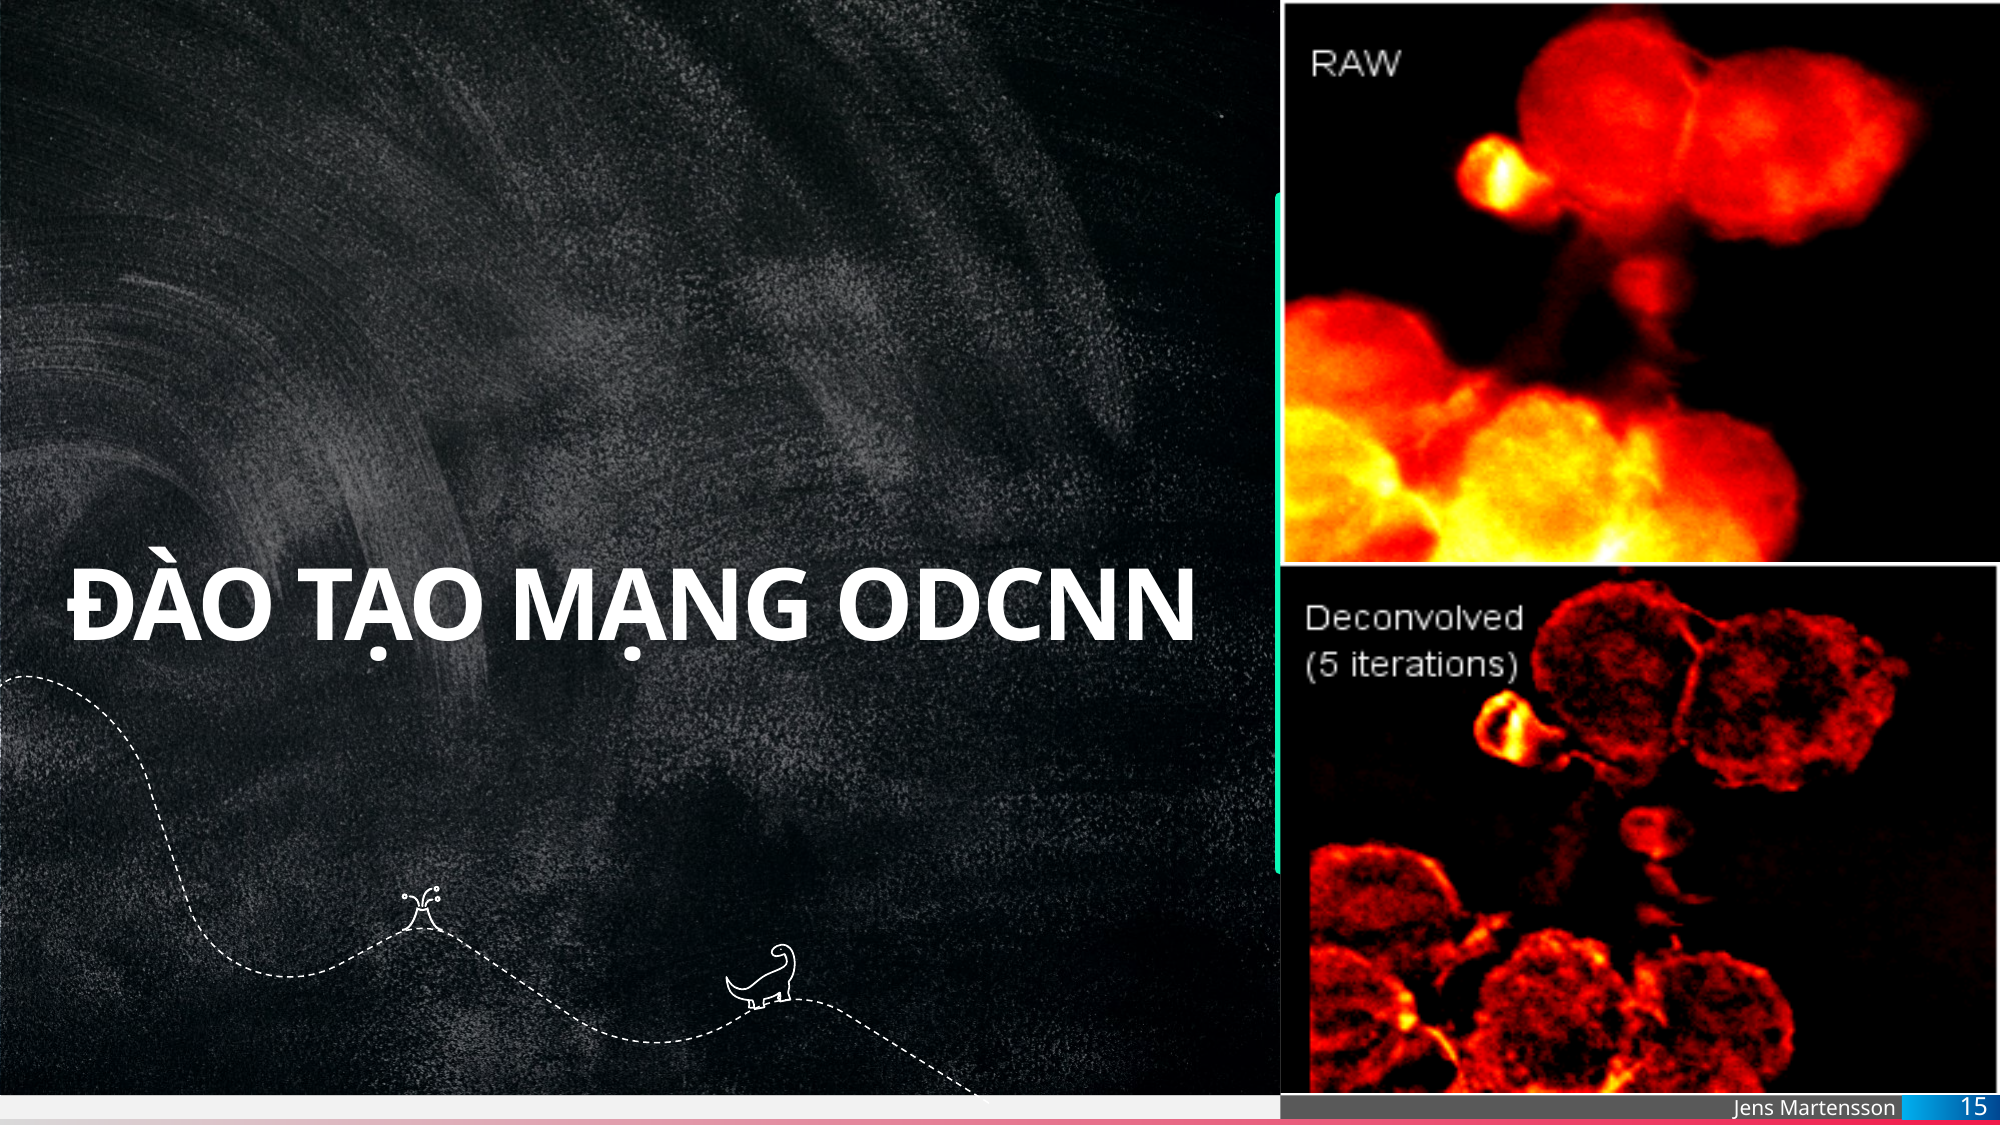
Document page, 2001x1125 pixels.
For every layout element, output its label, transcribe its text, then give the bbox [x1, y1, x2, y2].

picture [0, 0, 2000, 1095]
slide_number 15 [1901, 1095, 2000, 1120]
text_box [401, 885, 443, 931]
text_box [725, 943, 796, 1011]
title ĐÀO TẠO MẠNG ODCNN [18, 406, 1250, 661]
